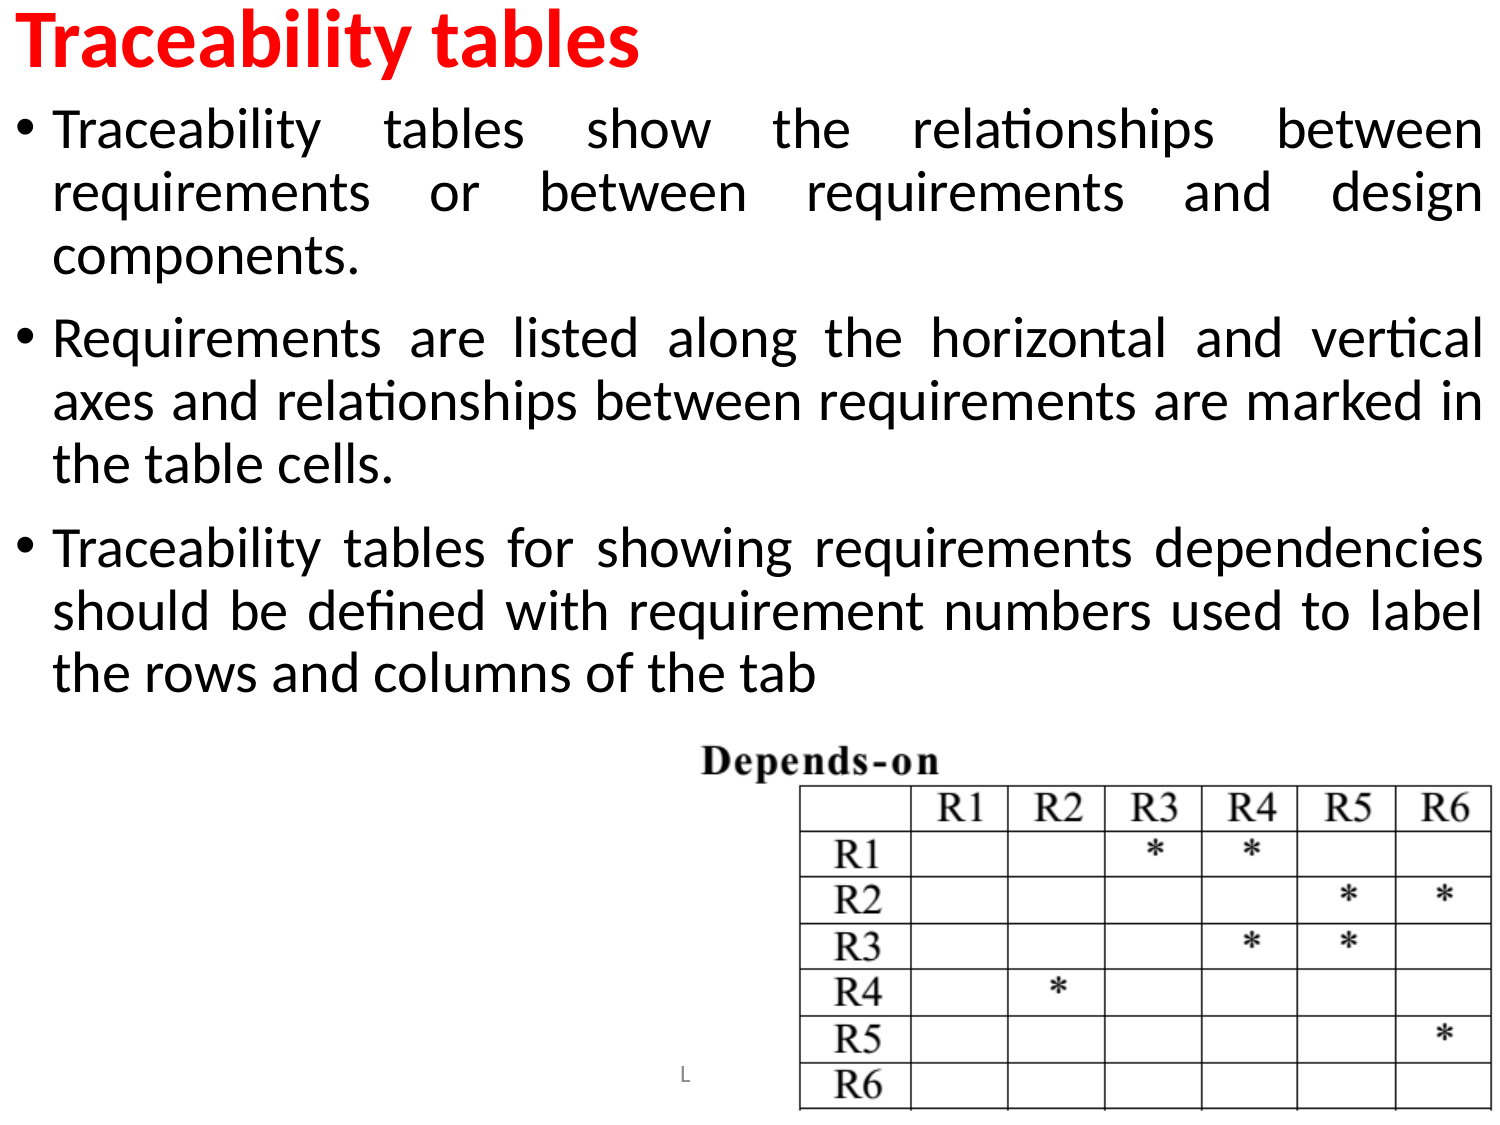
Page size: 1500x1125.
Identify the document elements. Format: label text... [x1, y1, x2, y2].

footer Lalise D. 2024 [496, 1042, 690, 1103]
list Traceability tables show the relationships between requirements or between requirements and design components. Requirements are listed along the horizontal and vertical axes and relationships between requirements are marked in the table cells. Traceability tables for showing requirements dependencies should be defined with requirement numbers used to label the rows and columns of the tab [0, 90, 1500, 1125]
picture [690, 726, 1500, 1125]
title Traceability tables [0, 0, 1500, 90]
